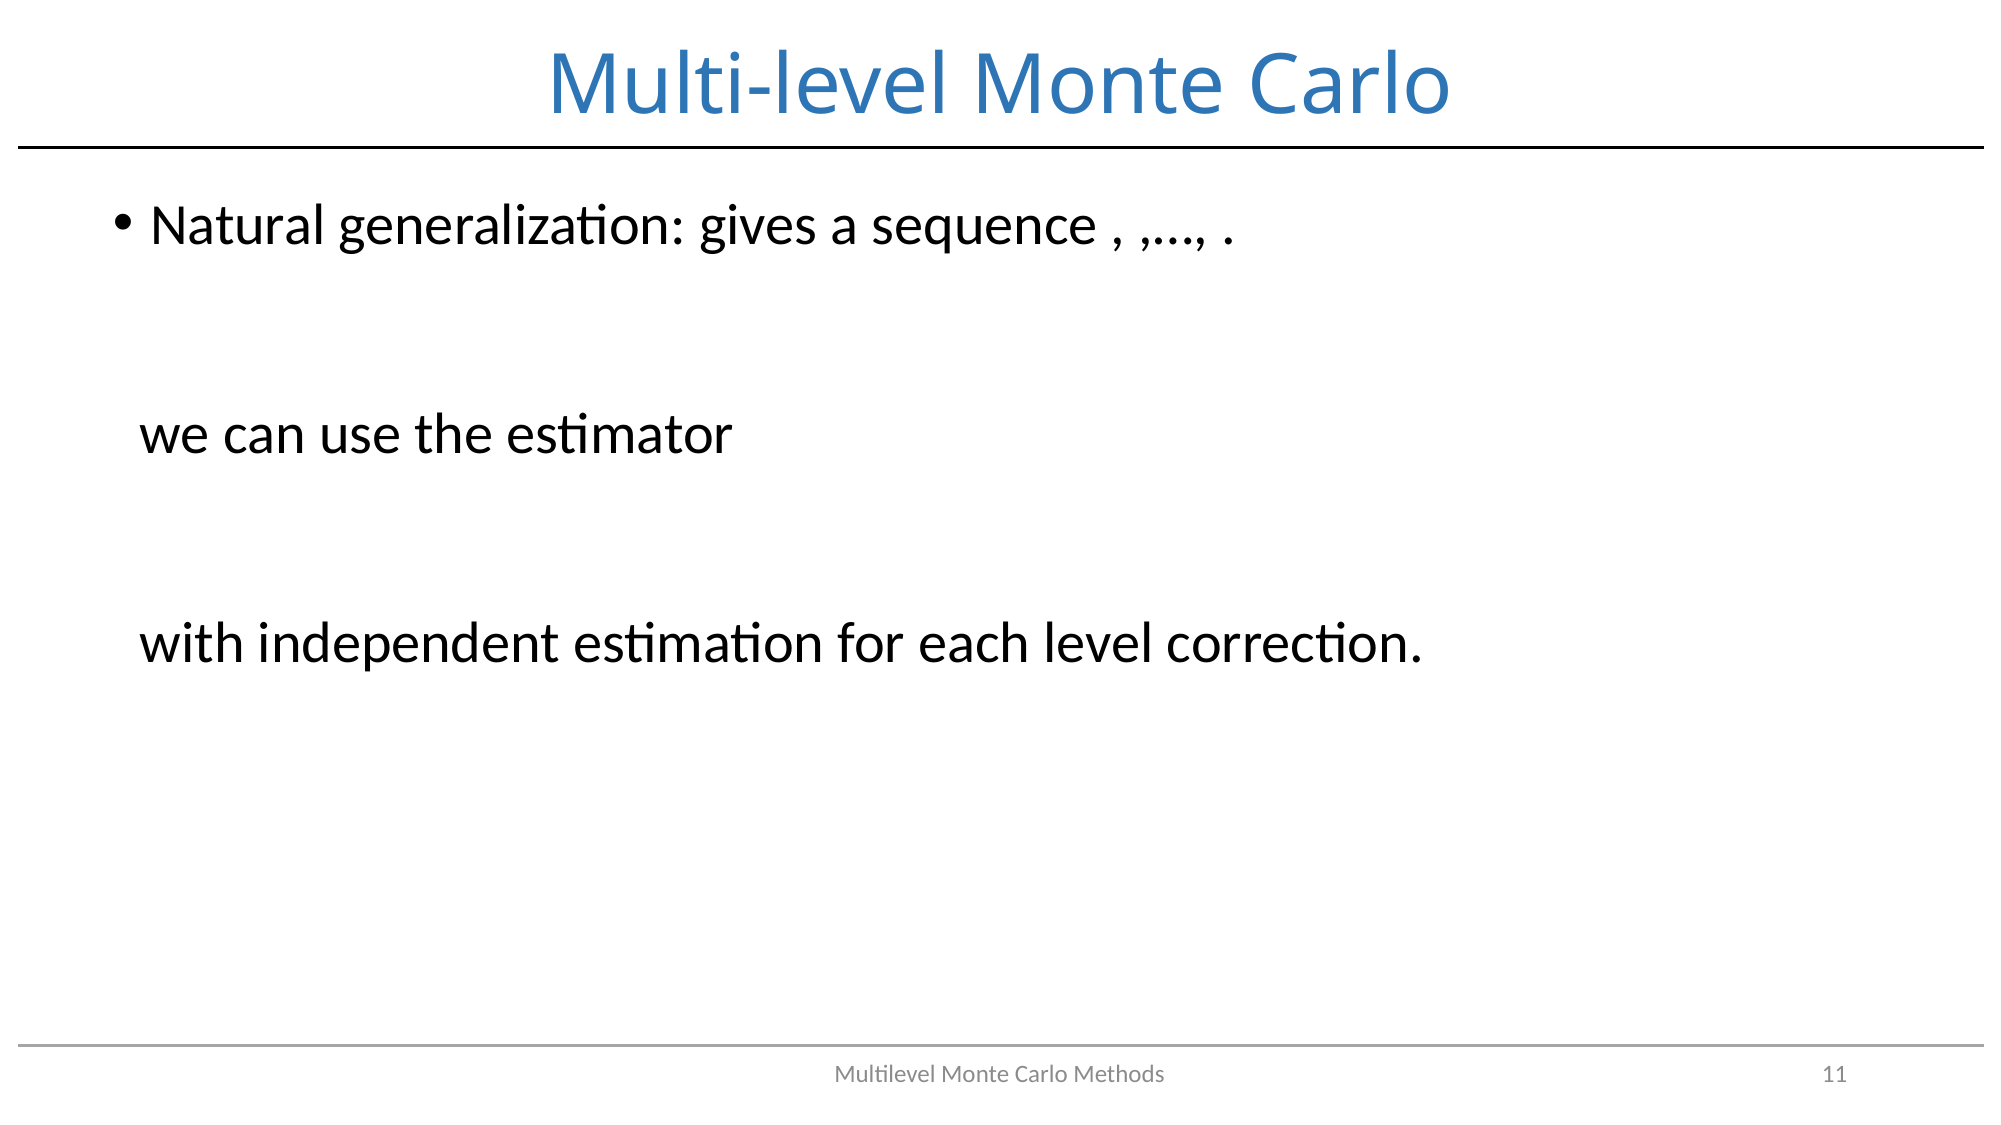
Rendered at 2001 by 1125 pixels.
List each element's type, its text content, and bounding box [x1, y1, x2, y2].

footer Multilevel Monte Carlo Methods [662, 1047, 1338, 1103]
slide_number 11 [1412, 1047, 1863, 1103]
title Multi-level Monte Carlo [0, 0, 2000, 175]
